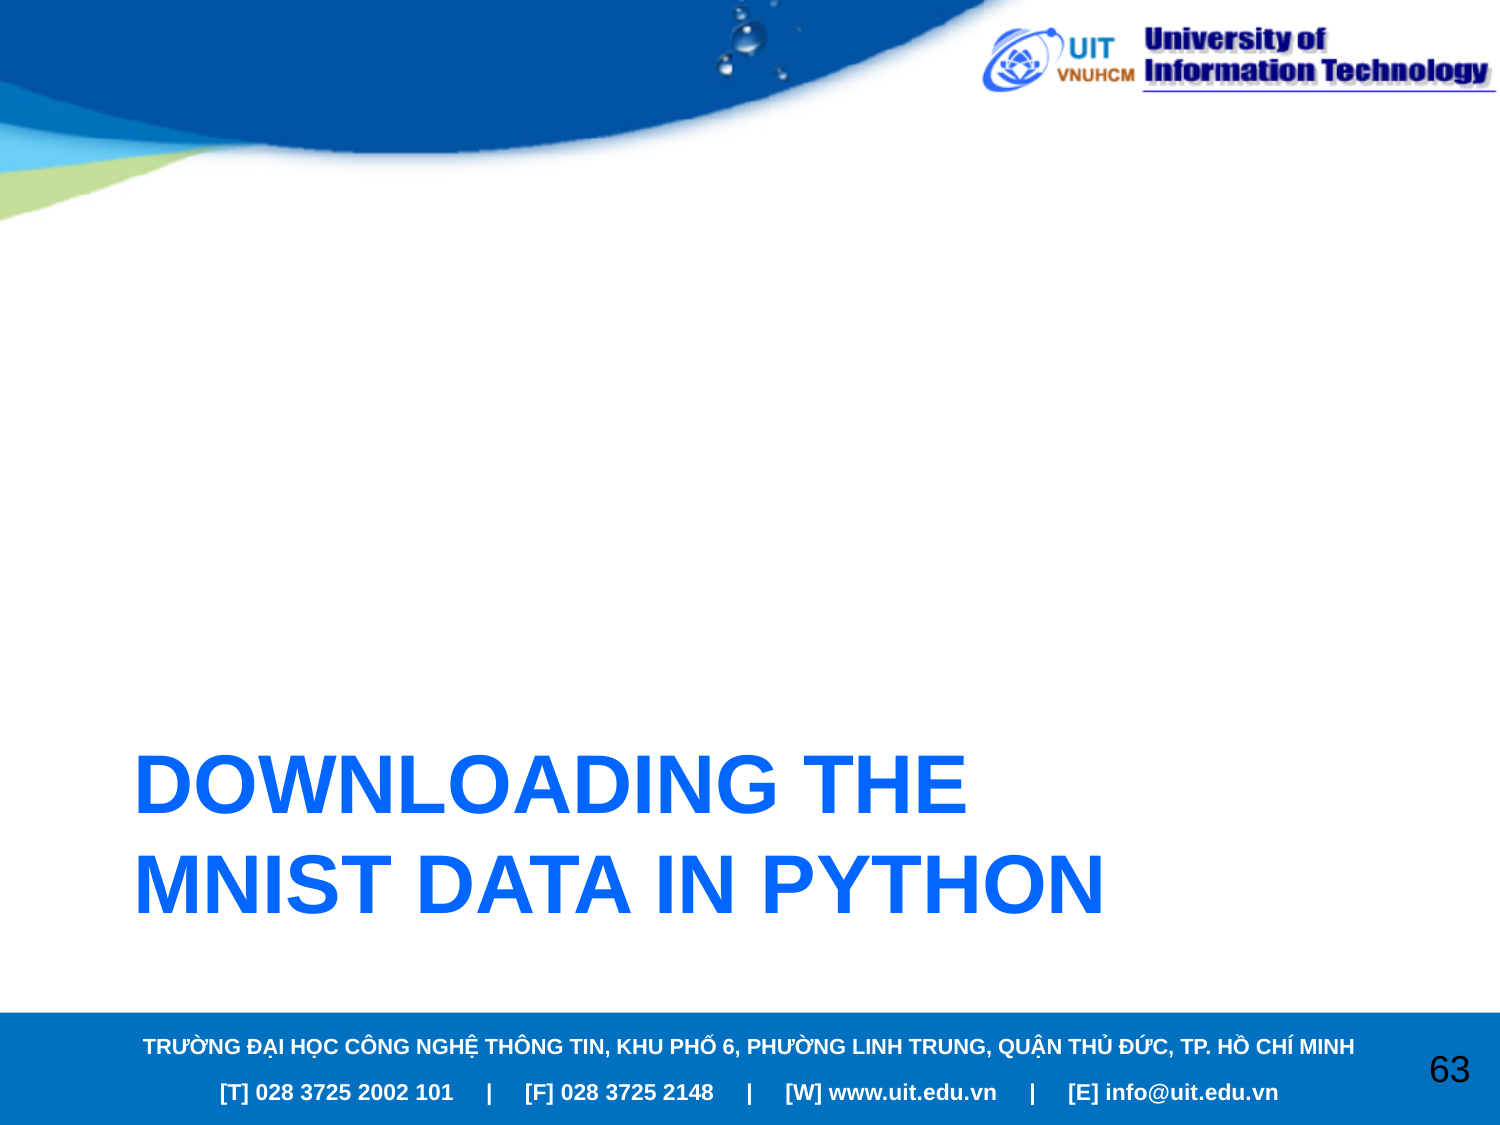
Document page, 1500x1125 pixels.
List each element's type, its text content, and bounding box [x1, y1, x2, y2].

picture [0, 0, 1500, 1012]
title Downloading the Mnist Data in python [118, 722, 1394, 947]
